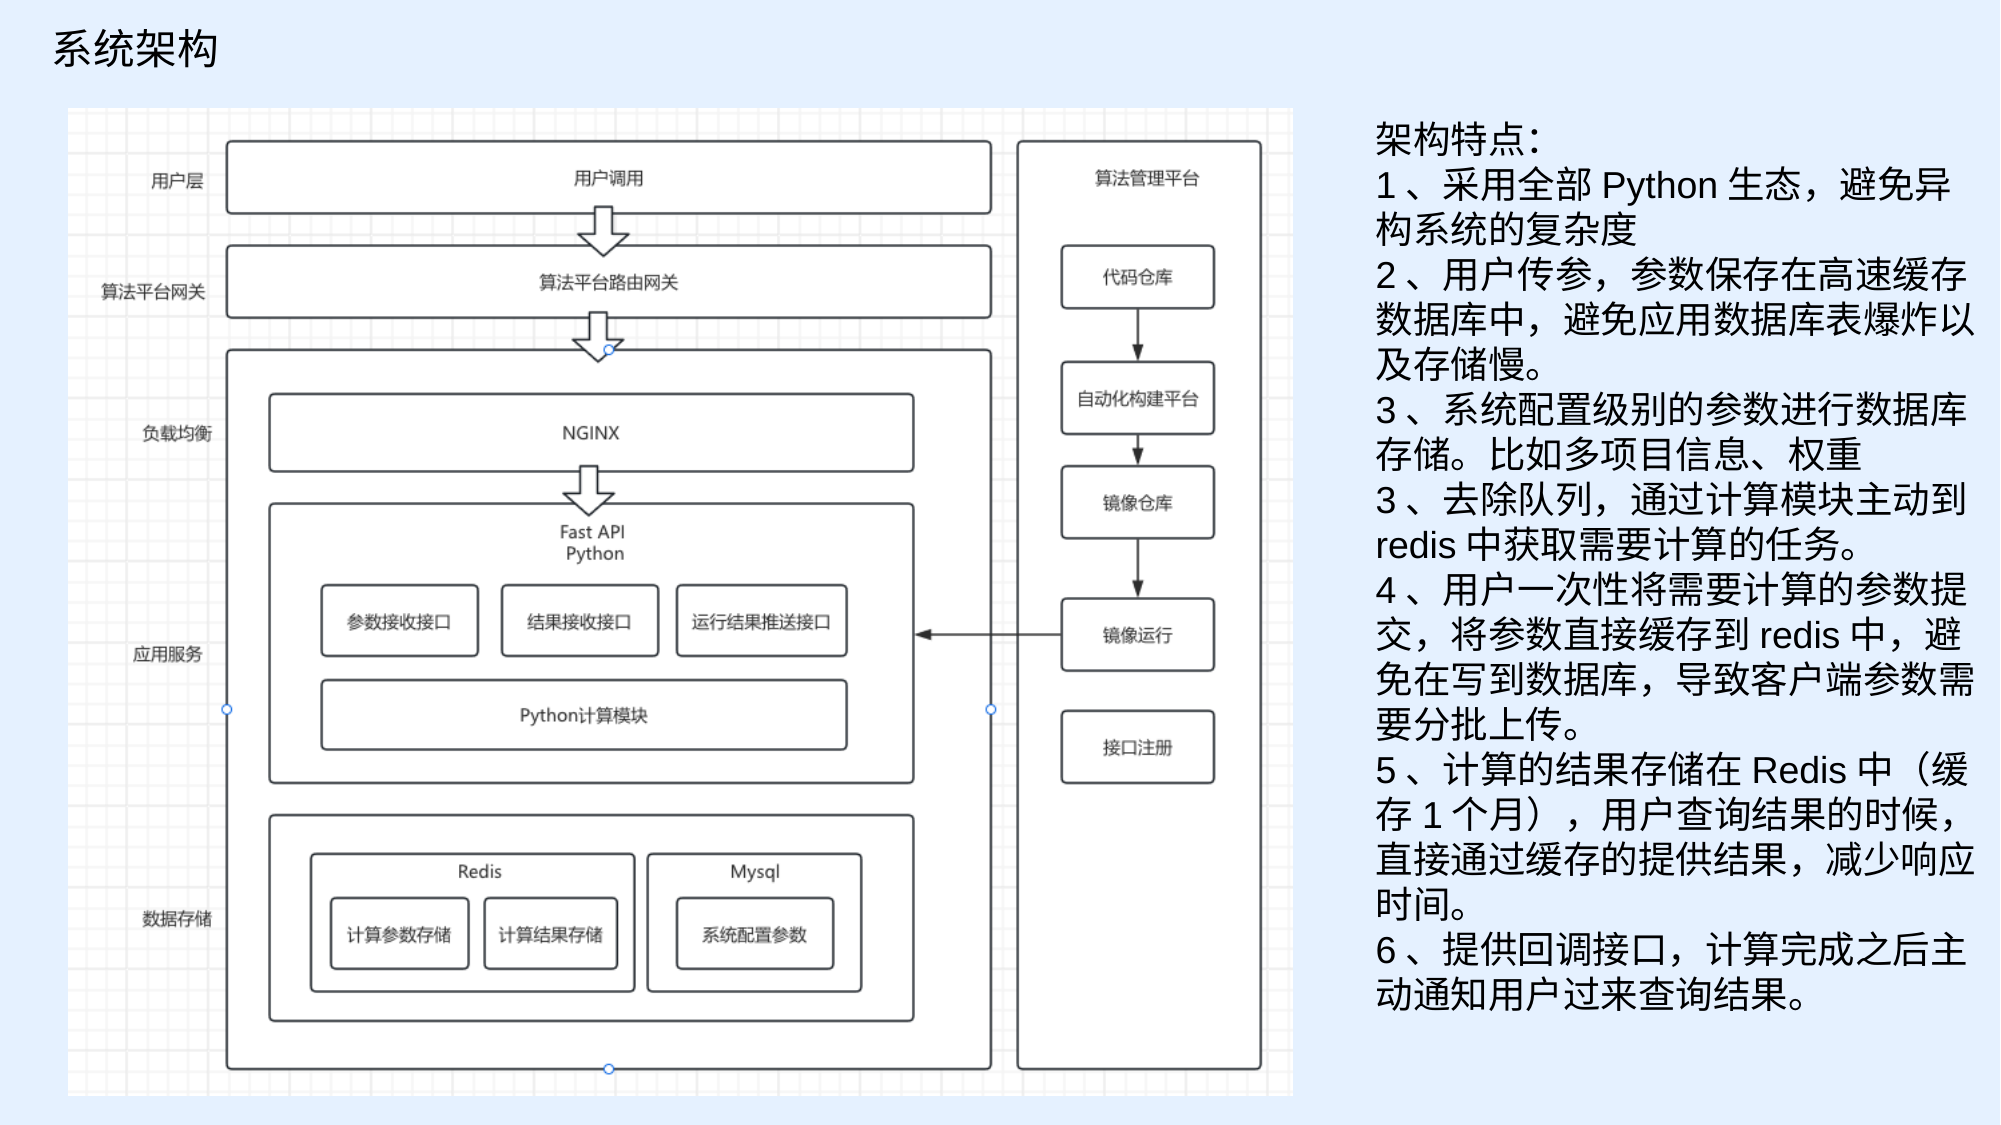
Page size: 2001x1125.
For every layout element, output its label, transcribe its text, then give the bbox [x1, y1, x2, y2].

text_box 系统架构 [49, 25, 762, 76]
text_box 架构特点： 1、采用全部Python生态，避免异构系统的复杂度 2、用户传参，参数保存在高速缓存数据库中，避免应用数据库表爆炸以及存储慢。 3、系统配置级别的参数进行数据库存储。比如多项目信息、权重 3、去除队列，通过计算模块主动到redis中获取需要计算的任务。 4、用户一次性将需要计算的参数提交，将参数直接缓存到redis中，避免在写到数据库，导致客户端参数需要分批上传。 5、计算的结果存储在Redis中（缓存1个月），用户查询结果的时候，直接通过缓存的提供结果，减少响应时间。 6、提供回调接口，计算完成之后主动通知用户过来查询结果。 [1360, 108, 2000, 1069]
picture [68, 108, 1293, 1096]
